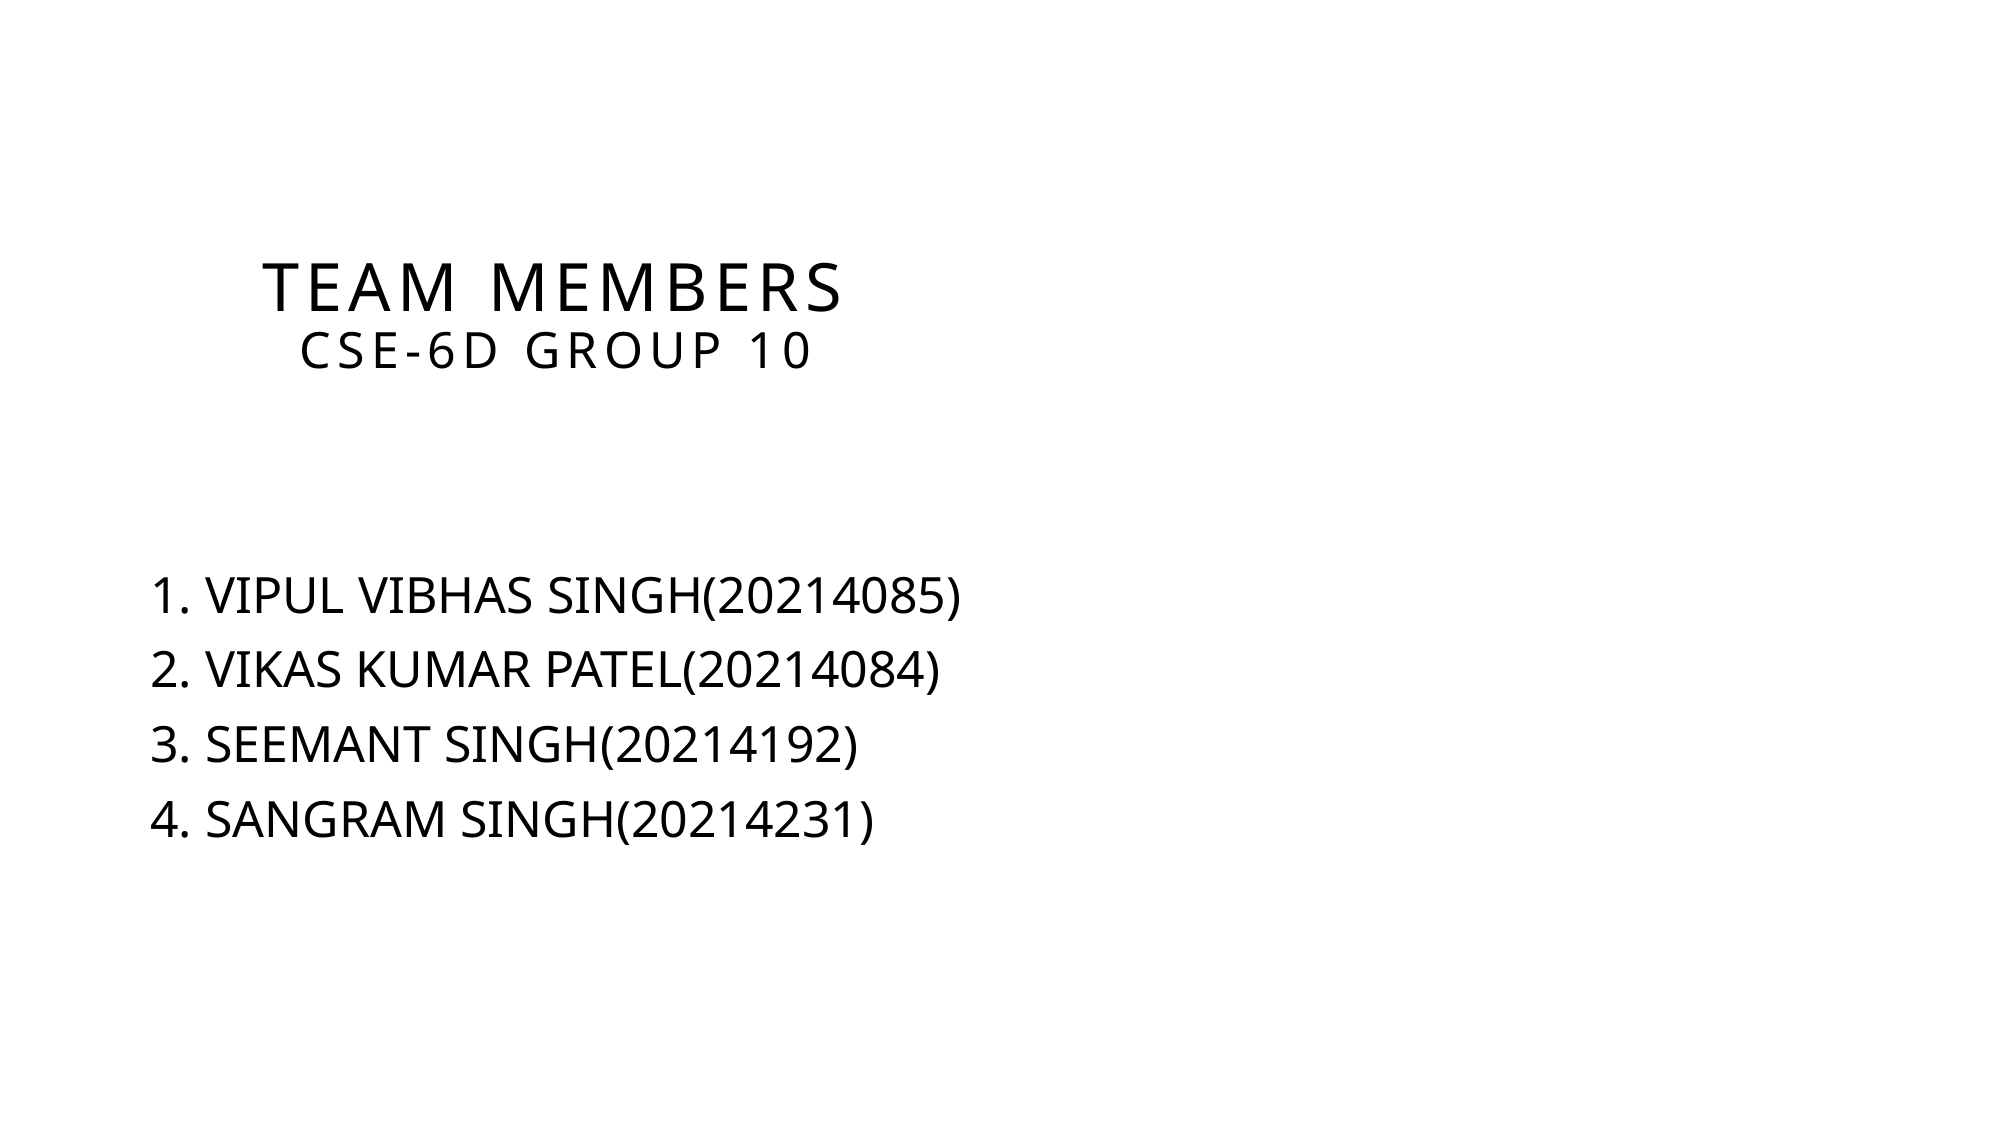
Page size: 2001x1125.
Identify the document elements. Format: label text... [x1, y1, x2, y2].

text_box 1. VIPUL VIBHAS SINGH(20214085) 2. Vikas kumar Patel(20214084) 3. Seemant Singh(20214192) 4. SANGRAM SINGH(20214231) [135, 562, 976, 856]
title Team MEMBERS CSE-6D Group 10 [140, 0, 972, 388]
